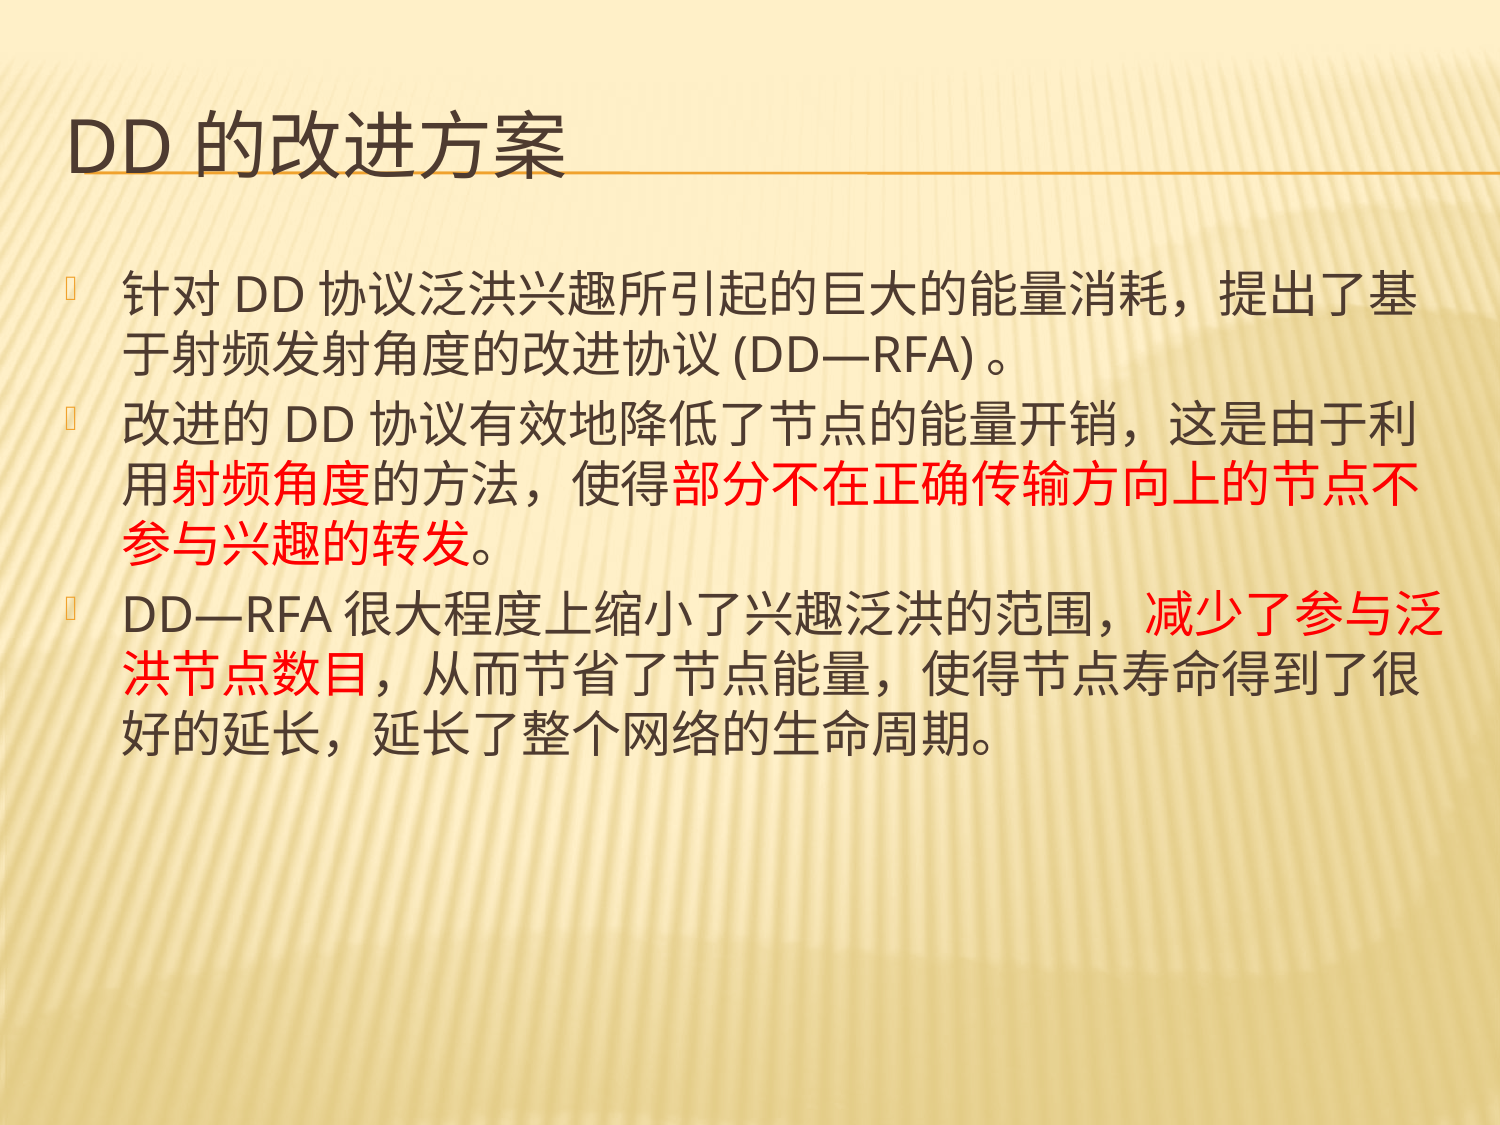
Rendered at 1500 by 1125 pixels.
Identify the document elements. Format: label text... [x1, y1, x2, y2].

list 针对DD协议泛洪兴趣所引起的巨大的能量消耗，提出了基于射频发射角度的改进协议(DD—RFA)。 改进的DD协议有效地降低了节点的能量开销，这是由于利用射频角度的方法，使得部分不在正确传输方向上的节点不参与兴趣的转发。 DD—RFA很大程度上缩小了兴趣泛洪的范围，减少了参与泛洪节点数目，从而节省了节点能量，使得节点寿命得到了很好的延长，延长了整个网络的生命周期。 [50, 254, 1475, 998]
title DD的改进方案 [50, 75, 1475, 213]
